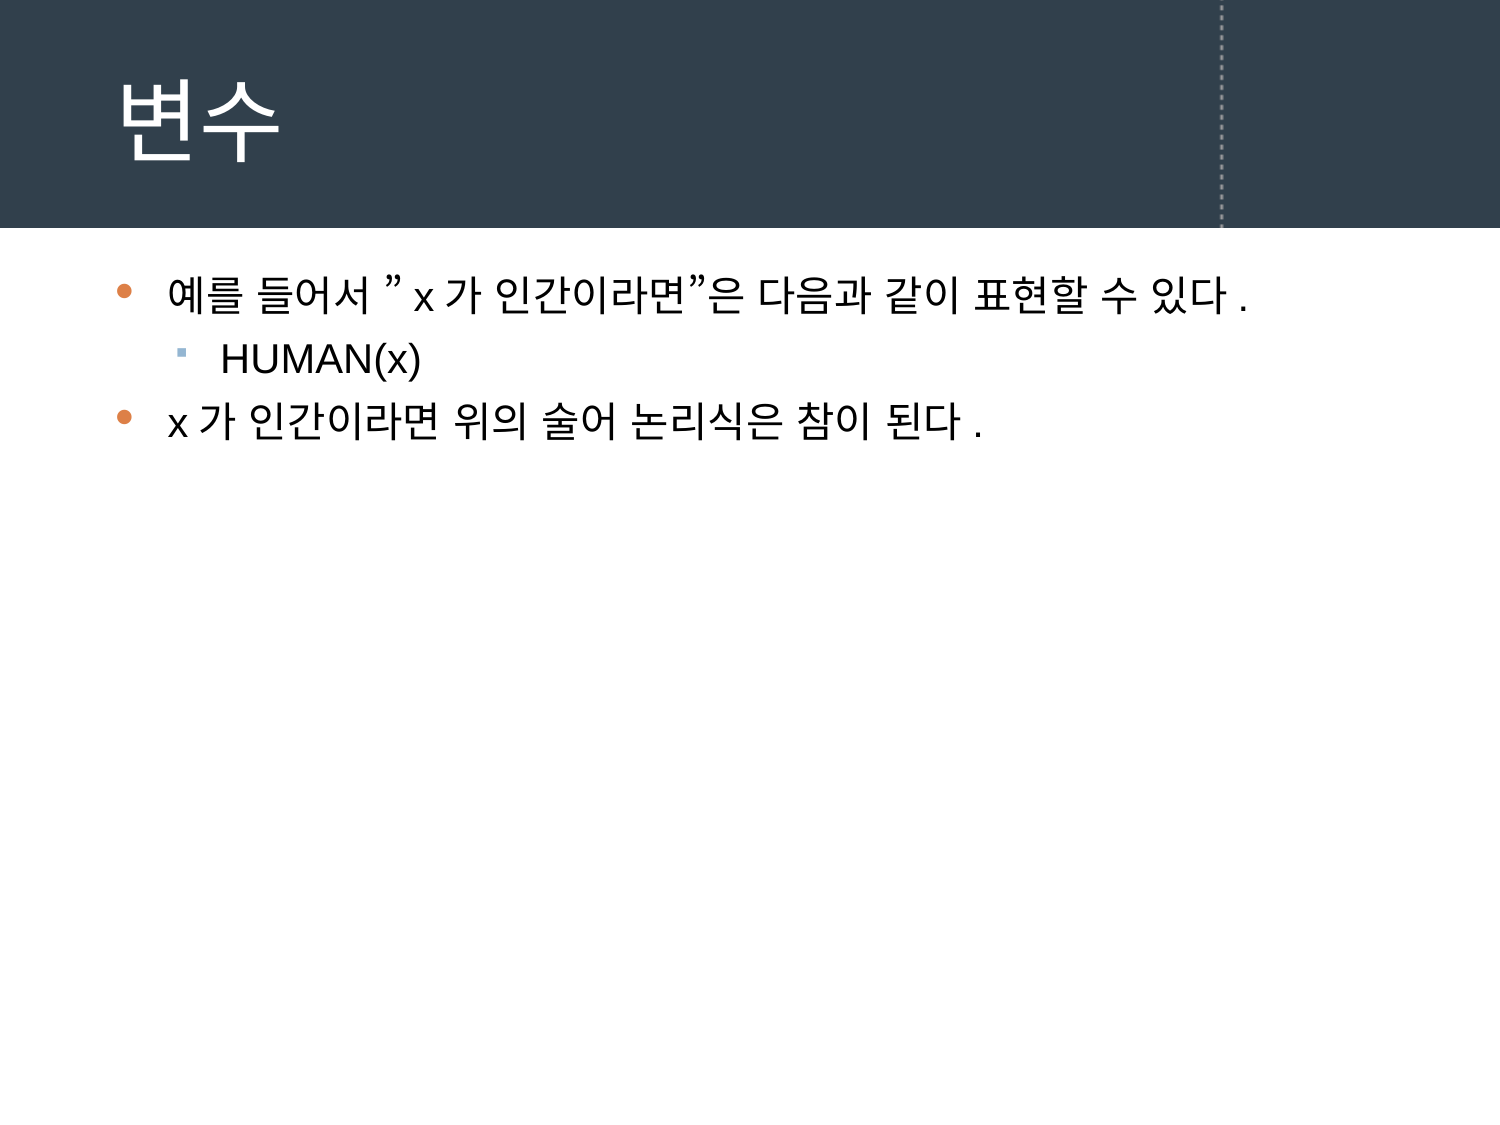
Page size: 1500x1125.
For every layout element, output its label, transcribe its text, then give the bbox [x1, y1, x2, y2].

title 변수 [100, 37, 1438, 200]
picture [0, 0, 1500, 228]
list 예를 들어서 ”x가 인간이라면”은 다음과 같이 표현할 수 있다. HUMAN(x) x가 인간이라면 위의 술어 논리식은 참이 된다. [100, 262, 1438, 1000]
